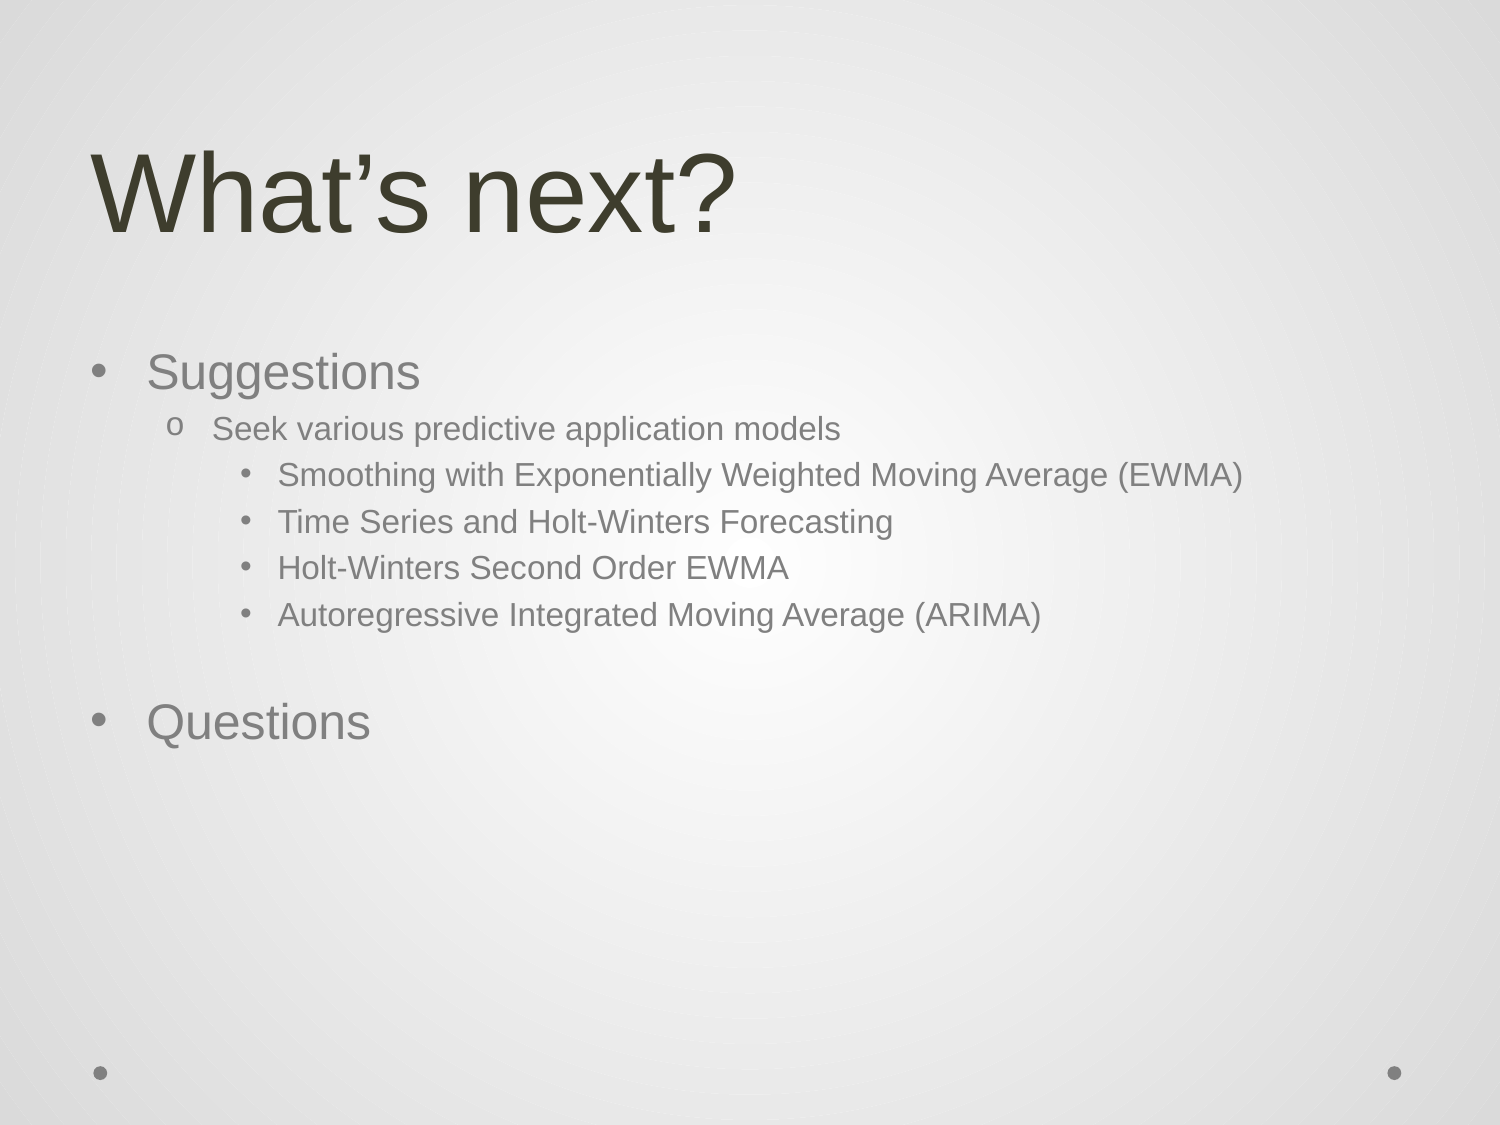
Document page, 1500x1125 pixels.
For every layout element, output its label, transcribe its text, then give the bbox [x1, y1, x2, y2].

list Suggestions Seek various predictive application models Smoothing with Exponentially Weighted Moving Average (EWMA) Time Series and Holt-Winters Forecasting Holt-Winters Second Order EWMA Autoregressive Integrated Moving Average (ARIMA) Questions [75, 262, 1425, 1005]
title What’s next? [75, 0, 1425, 262]
